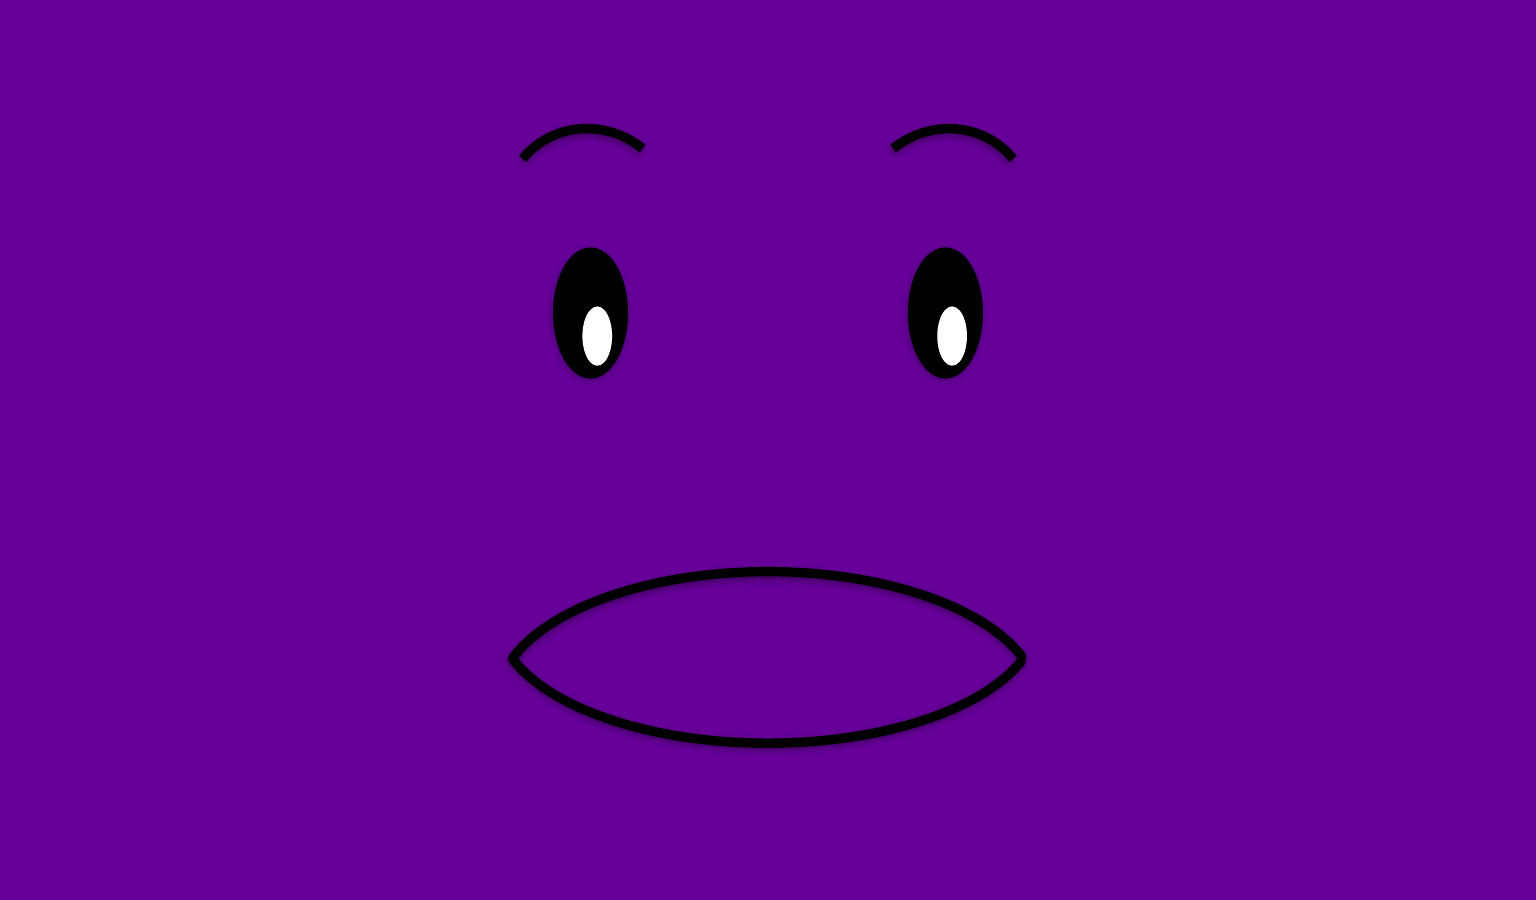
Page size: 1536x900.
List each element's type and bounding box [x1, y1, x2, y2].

text_box [552, 305, 984, 379]
text_box [496, 489, 1039, 832]
text_box [503, 129, 1033, 297]
